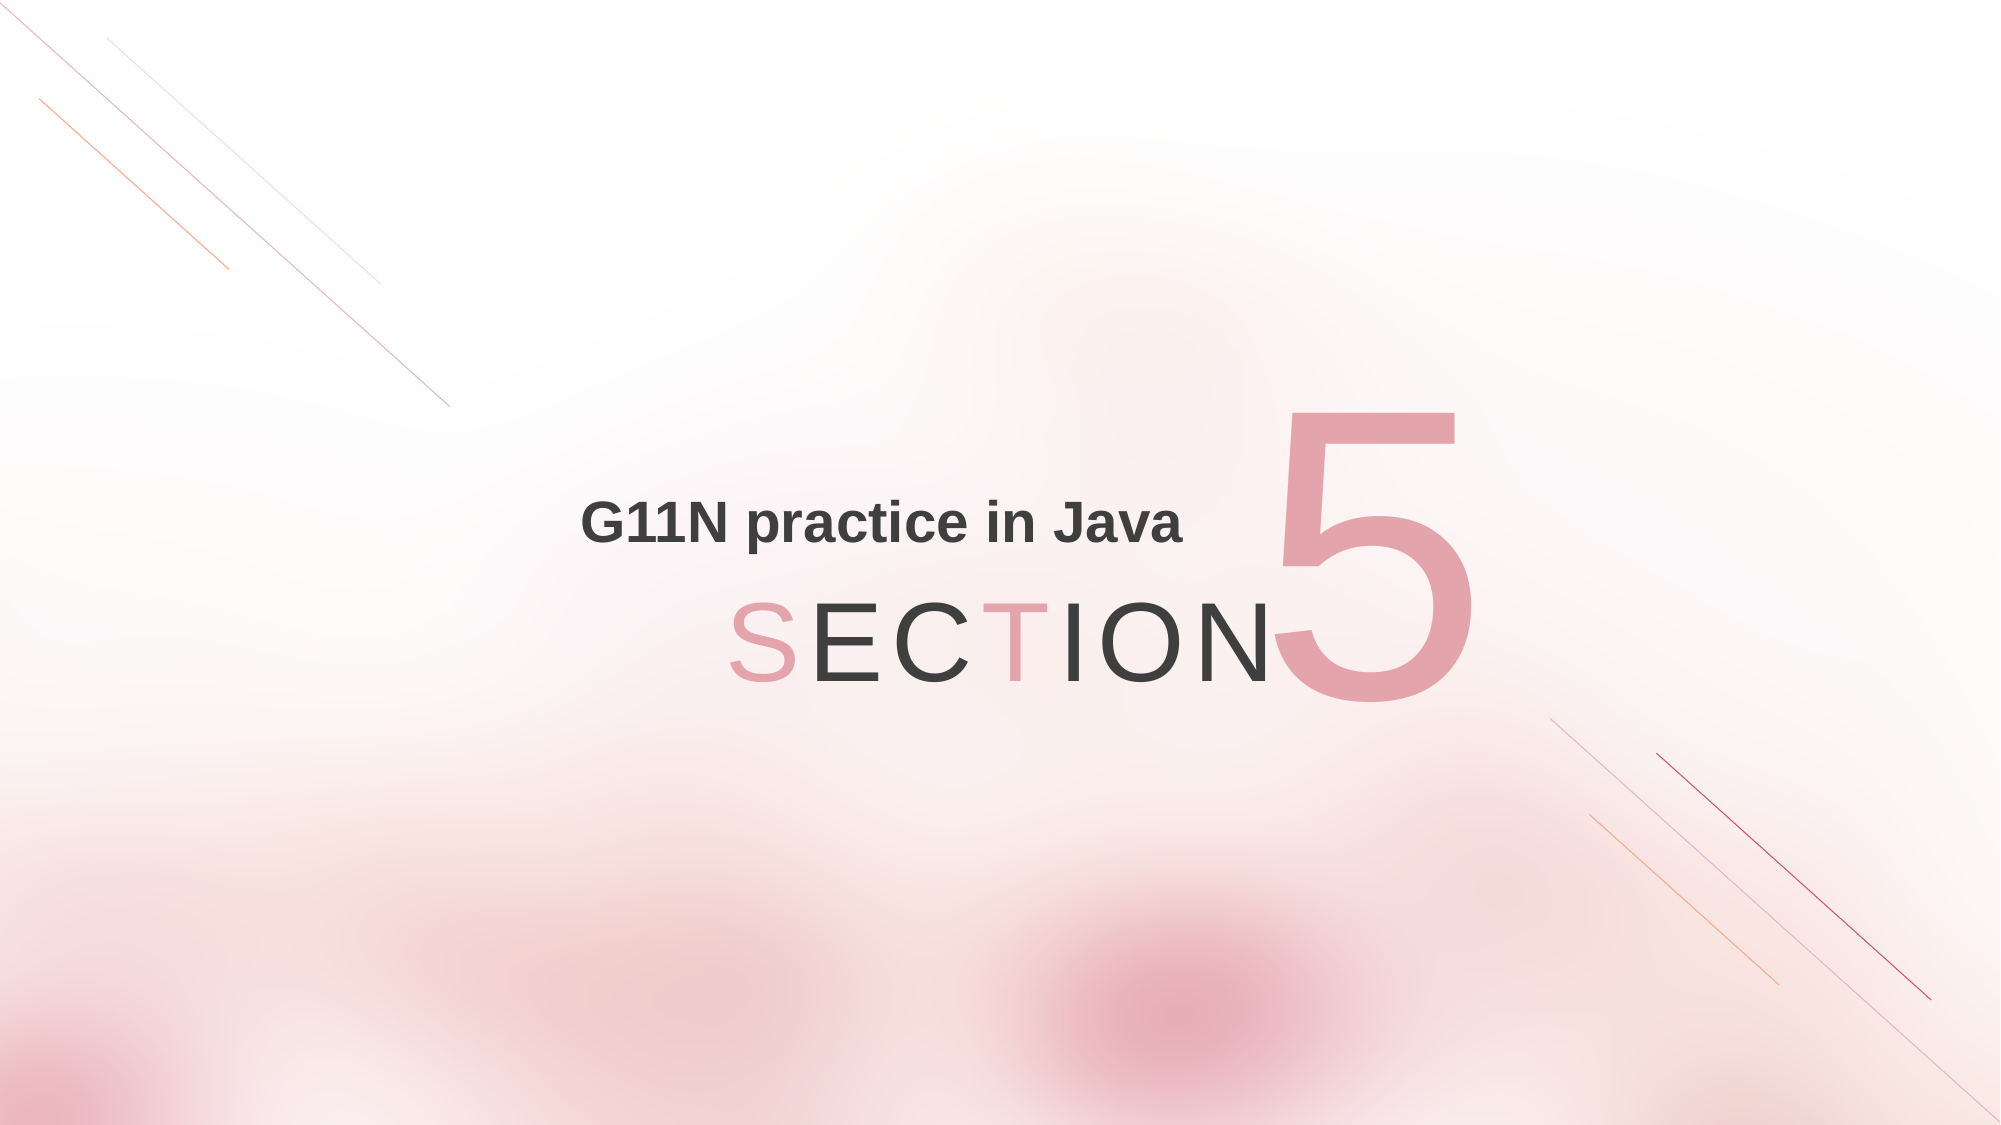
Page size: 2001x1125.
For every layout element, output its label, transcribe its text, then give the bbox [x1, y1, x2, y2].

picture [0, 0, 2001, 1125]
text_box 5 [1244, 276, 1514, 701]
title G11N practice in Java [519, 480, 1245, 567]
